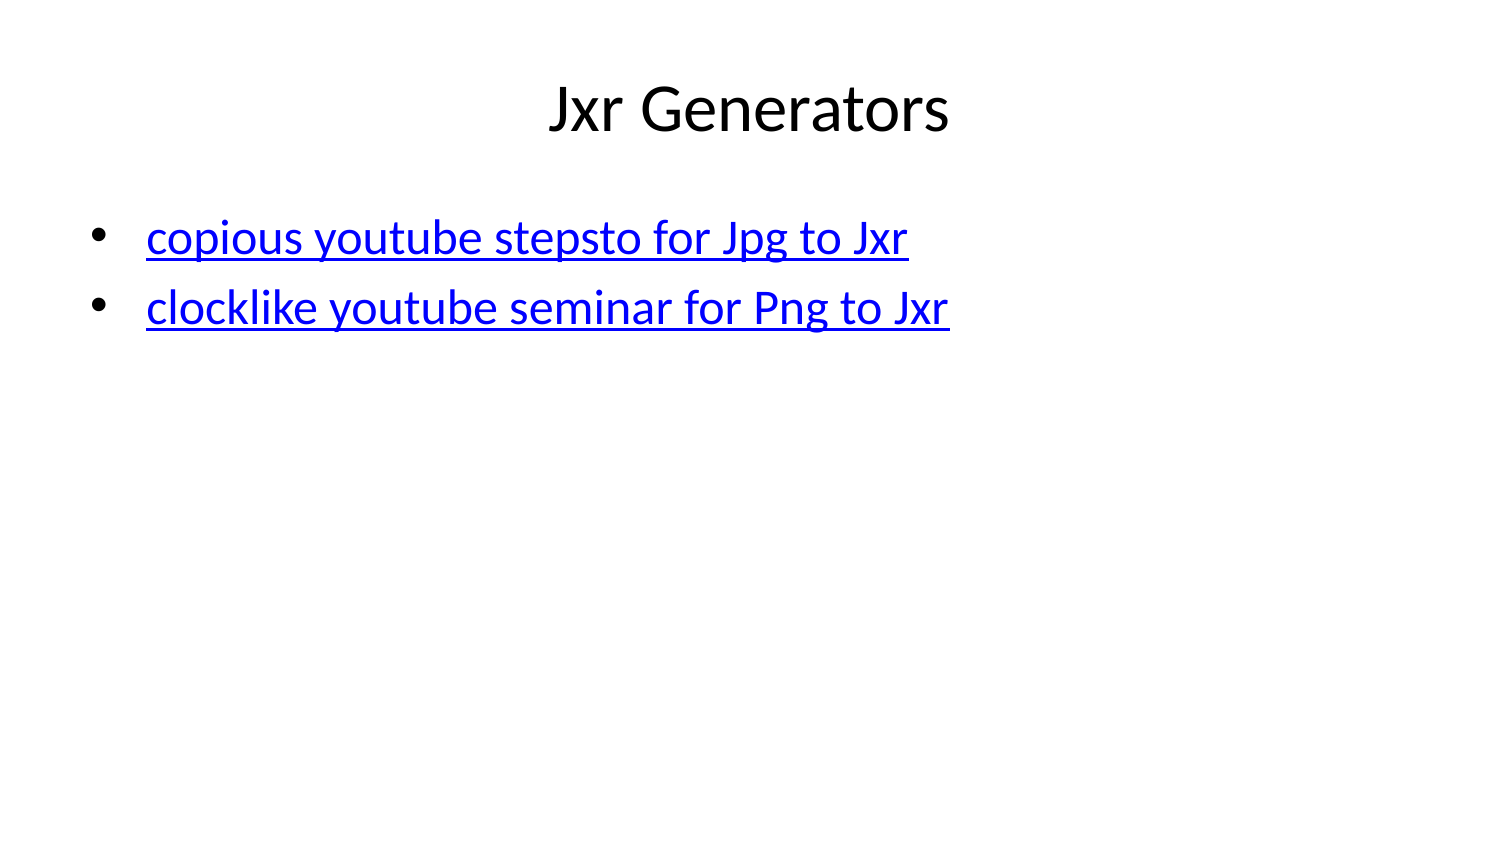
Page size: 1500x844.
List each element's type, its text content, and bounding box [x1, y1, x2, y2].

list copious youtube stepsto for Jpg to Jxr clocklike youtube seminar for Png to Jxr [75, 196, 1425, 754]
title Jxr Generators [75, 33, 1425, 175]
